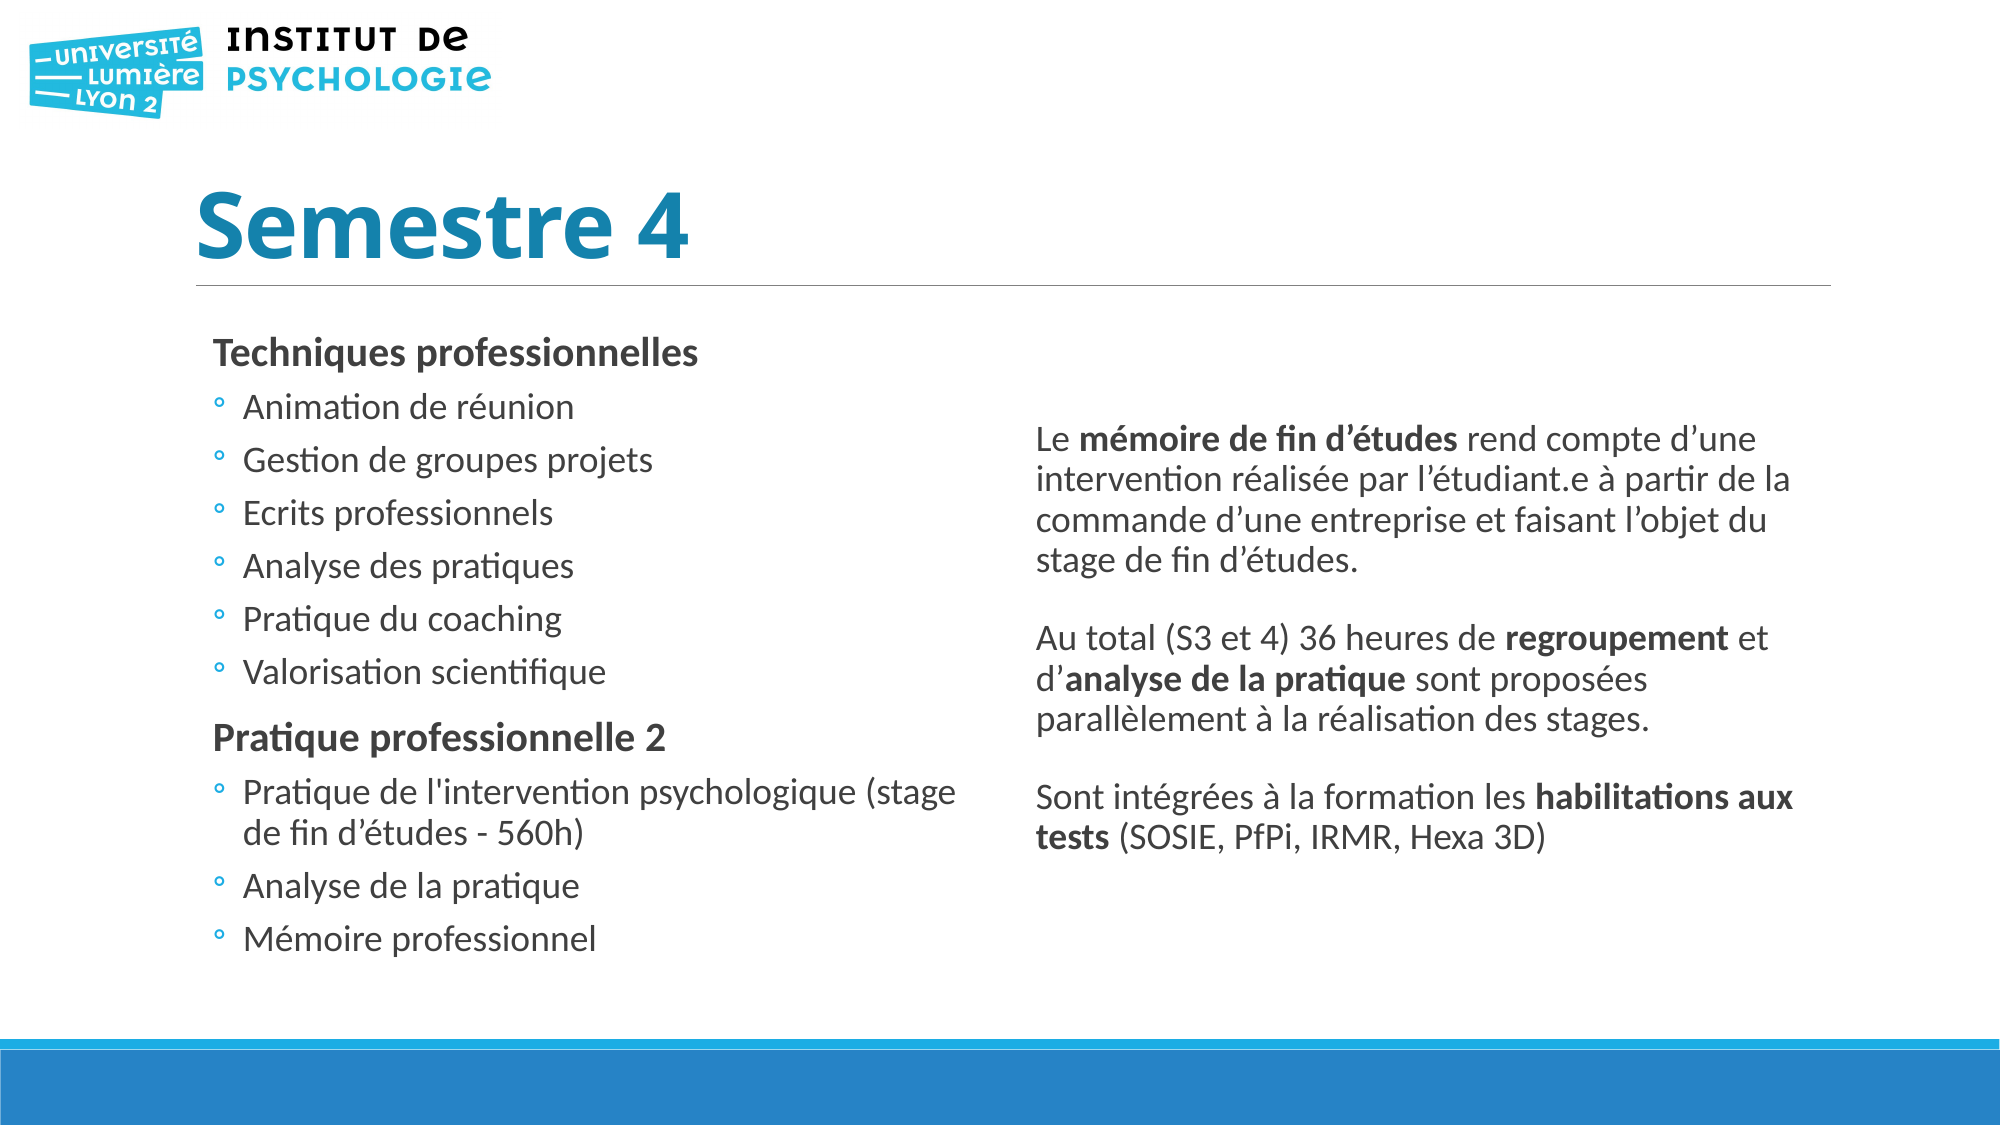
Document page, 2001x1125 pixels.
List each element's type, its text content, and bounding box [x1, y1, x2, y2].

title Semestre 4 [180, 47, 1830, 285]
picture [19, 12, 502, 129]
text_box Techniques professionnelles Animation de réunion Gestion de groupes projets Ecrits professionnels Analyse des pratiques Pratique du coaching Valorisation scientifique Pratique professionnelle 2 Pratique de l'intervention psychologique (stage de fin d’études - 560h) Analyse de la pratique Mémoire professionnel [179, 312, 989, 1125]
text_box Le mémoire de fin d’études rend compte d’une intervention réalisée par l’étudiant.e à partir de la commande d’une entreprise et faisant l’objet du stage de fin d’études. Au total (S3 et 4) 36 heures de regroupement et d’analyse de la pratique sont proposées parallèlement à la réalisation des stages. Sont intégrées à la formation les habilitations aux tests (SOSIE, PfPi, IRMR, Hexa 3D) [1020, 411, 1830, 1125]
